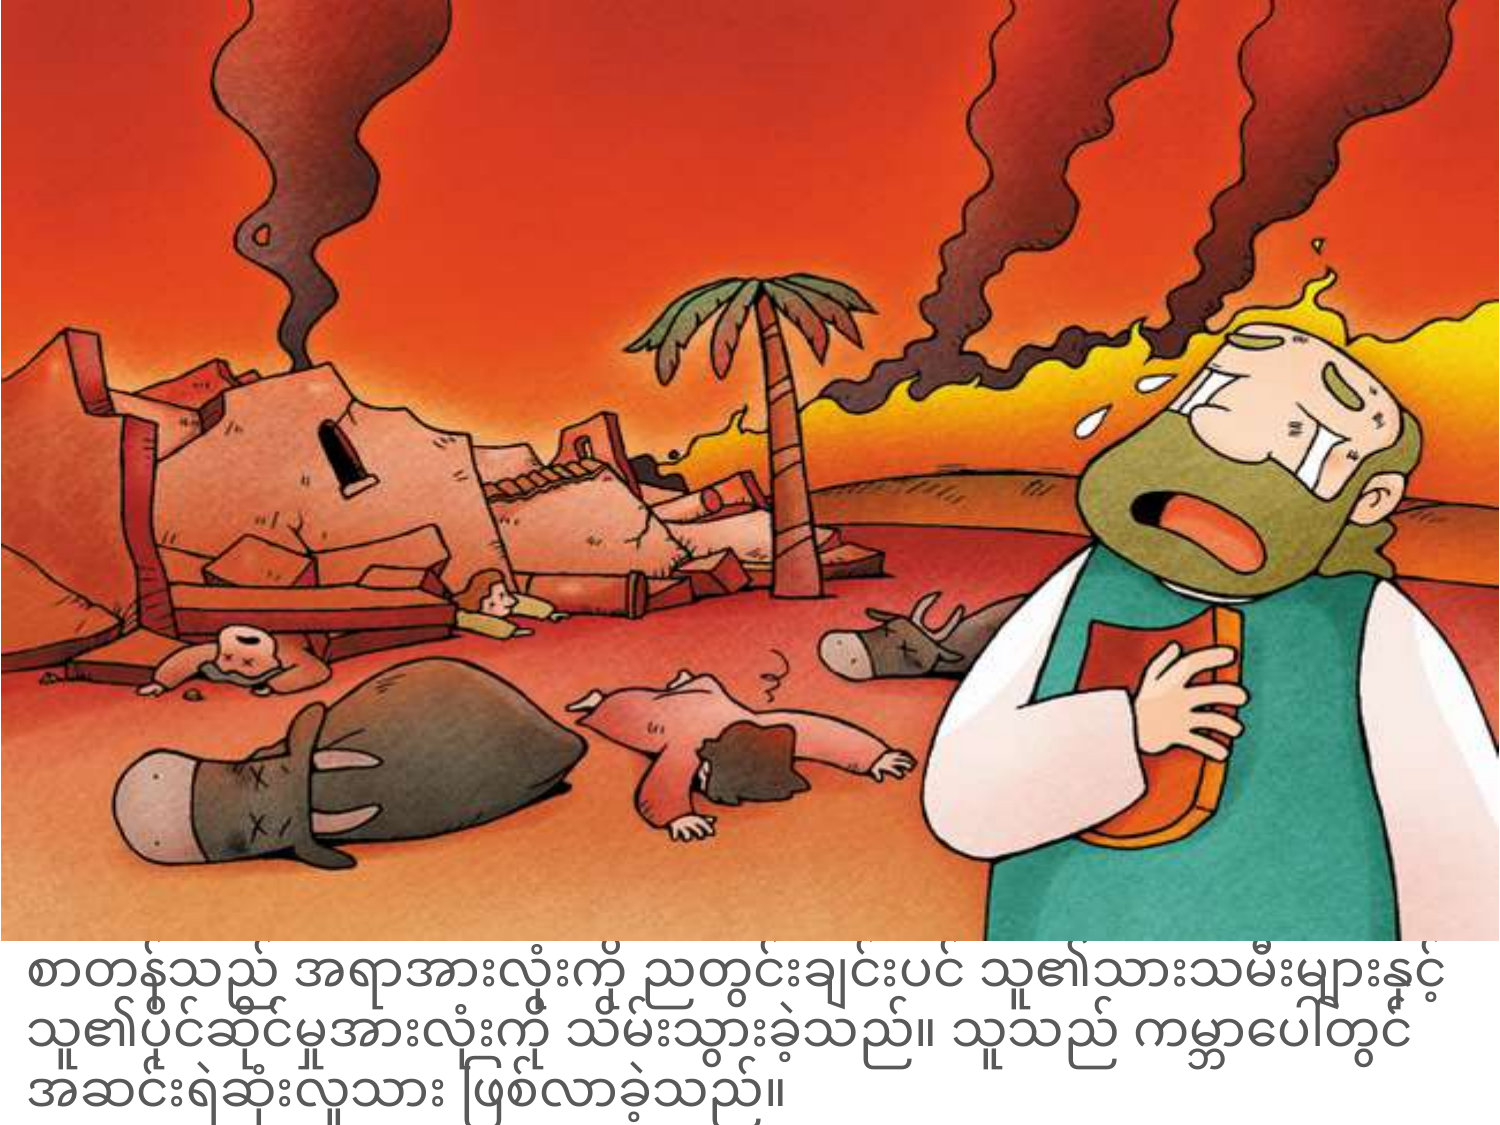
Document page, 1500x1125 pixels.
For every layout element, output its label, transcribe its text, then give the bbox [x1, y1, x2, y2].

picture [1, 0, 1499, 941]
text_box စာတန်သည် အရာအားလုံးကို ညတွင်းချင်းပင် သူ၏သားသမီးများနှင့် သူ၏ပိုင်ဆိုင်မှုအားလုံးကို သိမ်းသွားခဲ့သည်။ သူသည် ကမ္ဘာပေါ်တွင် အဆင်းရဲဆုံးလူသား ဖြစ်လာခဲ့သည်။ [11, 948, 1498, 1124]
